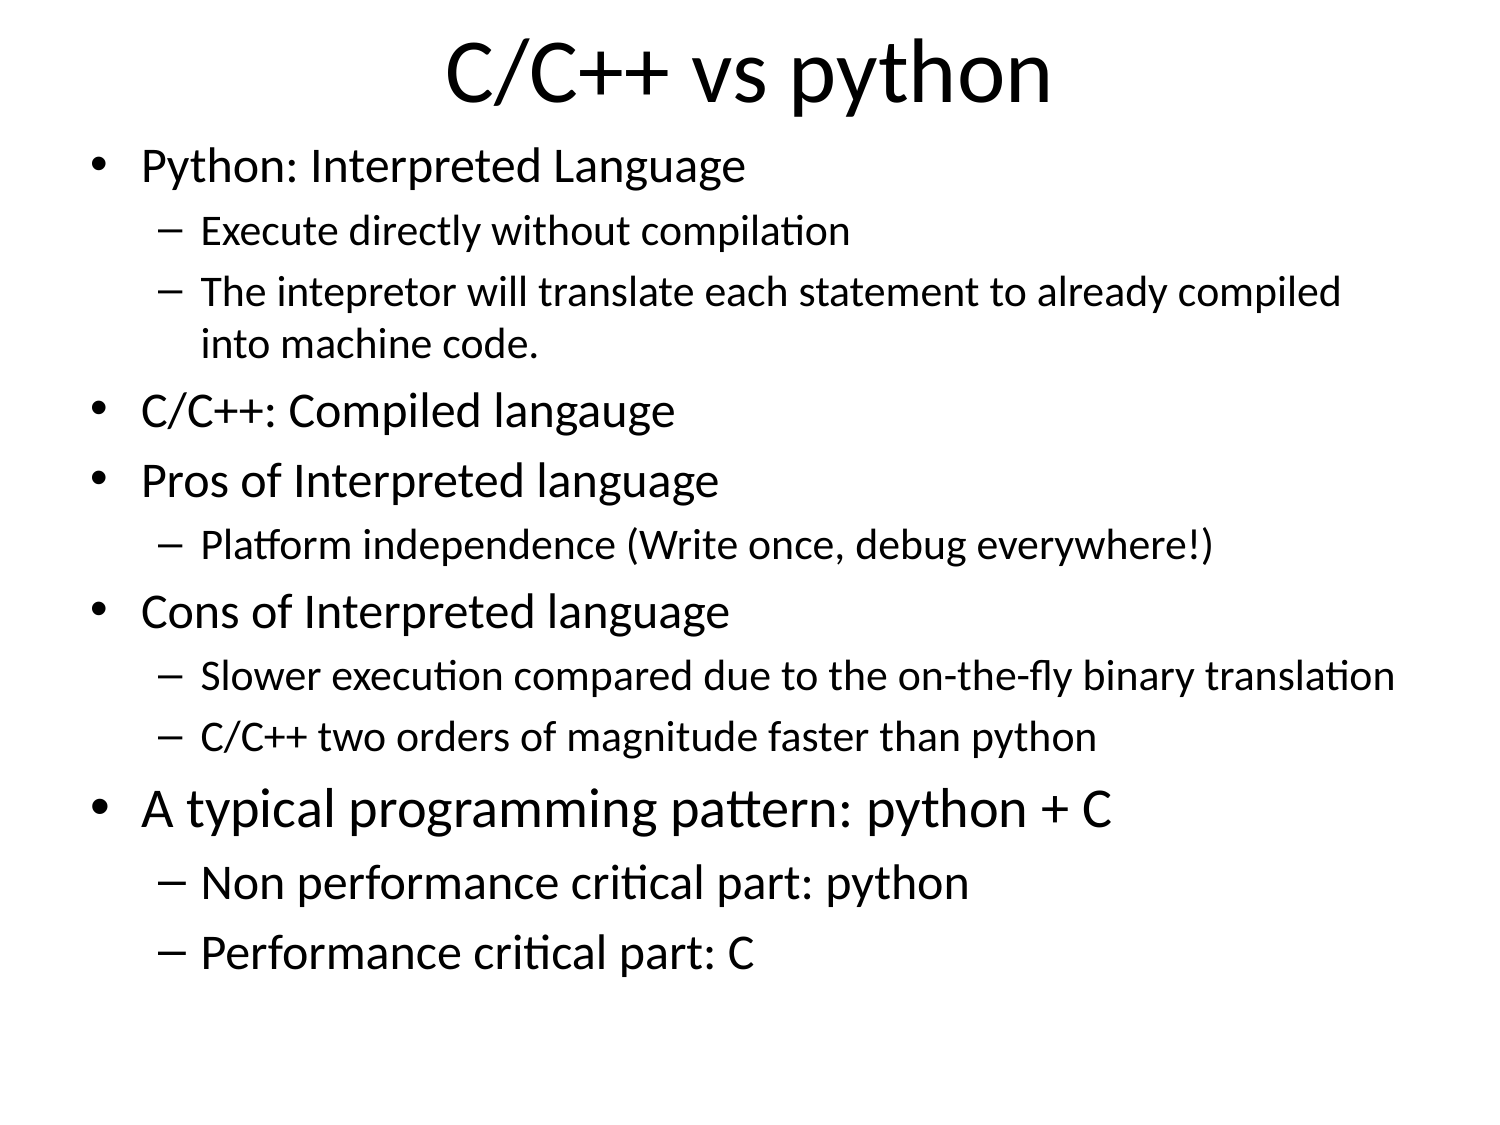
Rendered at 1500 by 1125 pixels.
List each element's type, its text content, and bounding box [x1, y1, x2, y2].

list Python: Interpreted Language Execute directly without compilation The intepretor will translate each statement to already compiled into machine code. C/C++: Compiled langauge Pros of Interpreted language Platform independence (Write once, debug everywhere!) Cons of Interpreted language Slower execution compared due to the on-the-fly binary translation C/C++ two orders of magnitude faster than python A typical programming pattern: python + C Non performance critical part: python Performance critical part: C [75, 125, 1425, 1051]
title C/C++ vs python [75, 0, 1425, 125]
